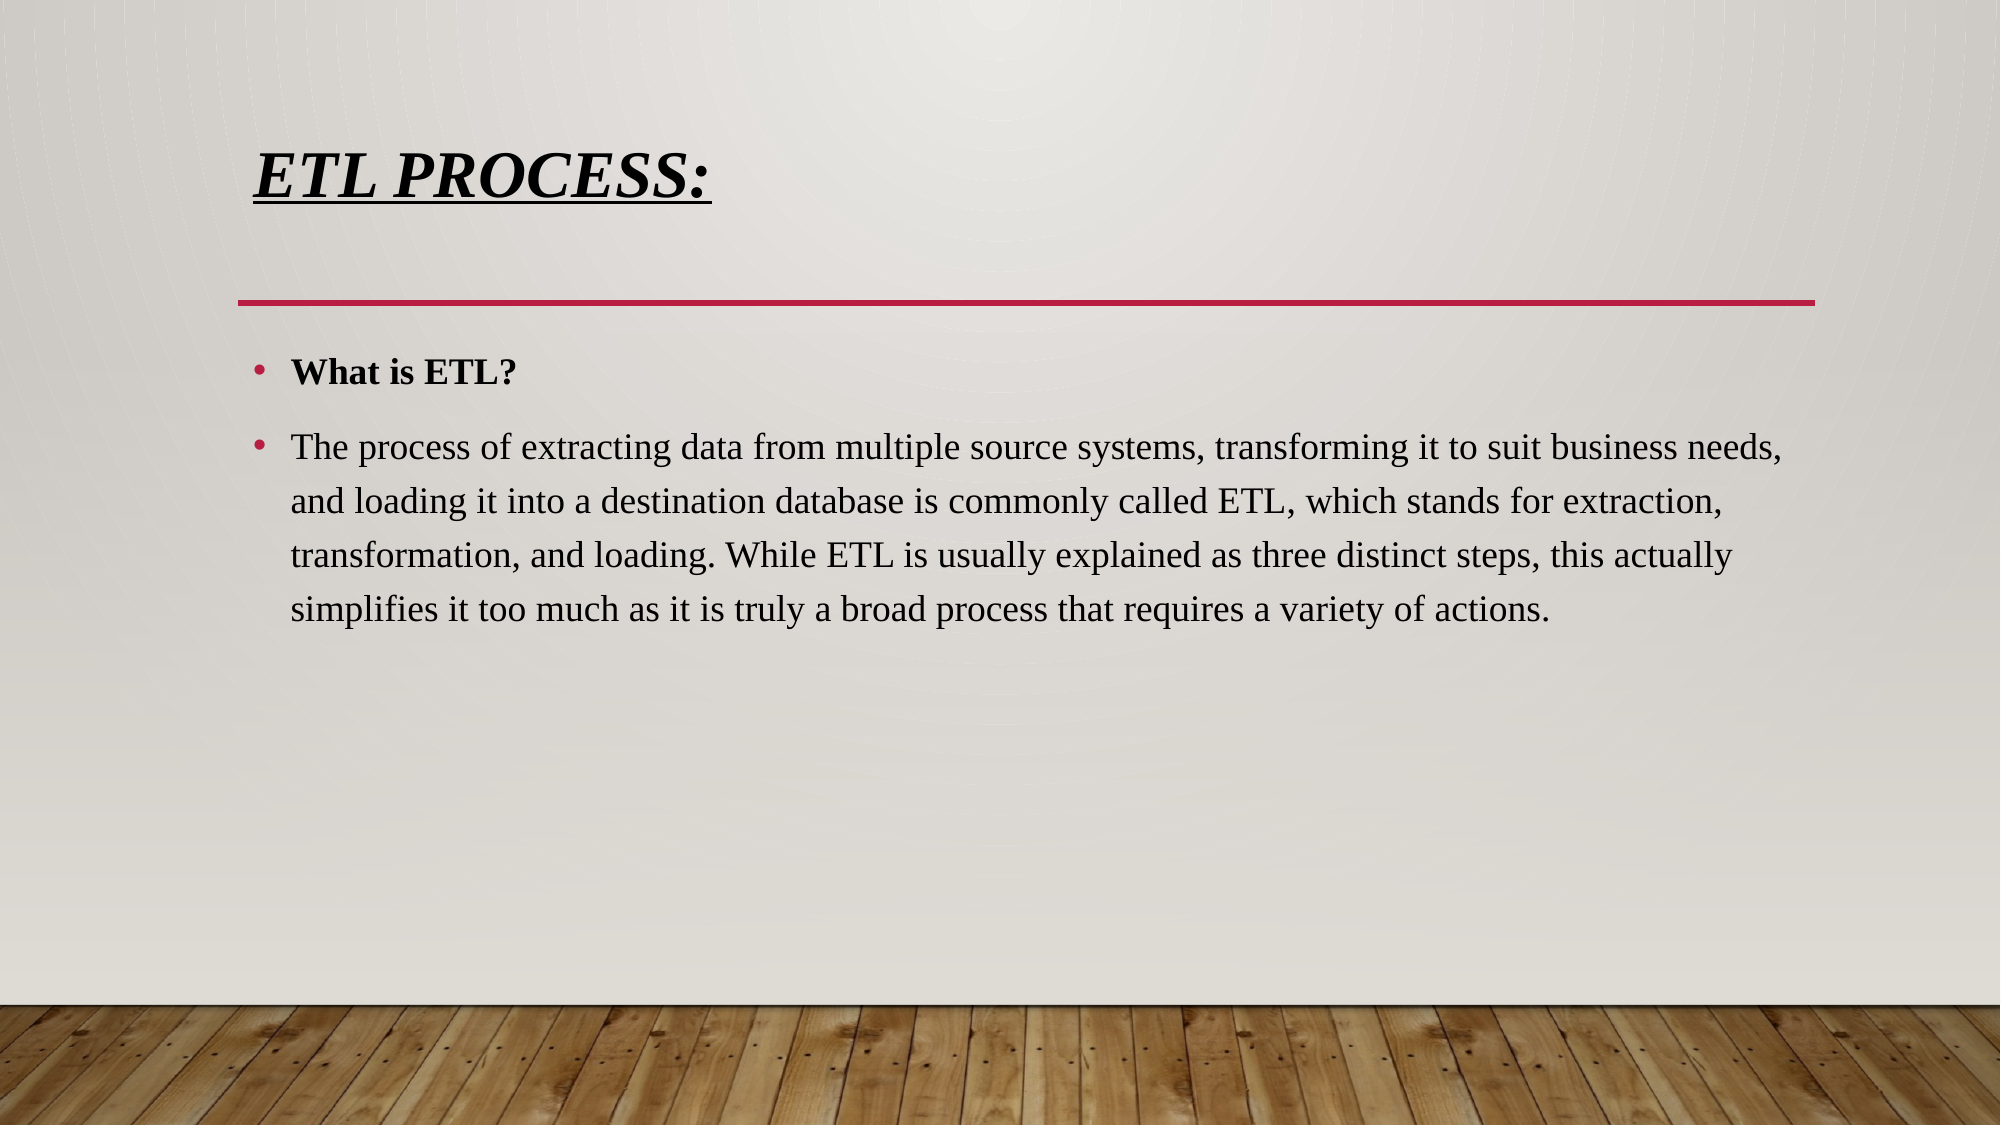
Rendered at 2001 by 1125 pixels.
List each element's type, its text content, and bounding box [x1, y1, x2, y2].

title ETL PROCESS: [238, 131, 1814, 305]
picture [0, 1005, 2000, 1125]
list What is ETL? The process of extracting data from multiple source systems, transforming it to suit business needs, and loading it into a destination database is commonly called ETL, which stands for extraction, transformation, and loading. While ETL is usually explained as three distinct steps, this actually simplifies it too much as it is truly a broad process that requires a variety of actions. [238, 330, 1814, 897]
